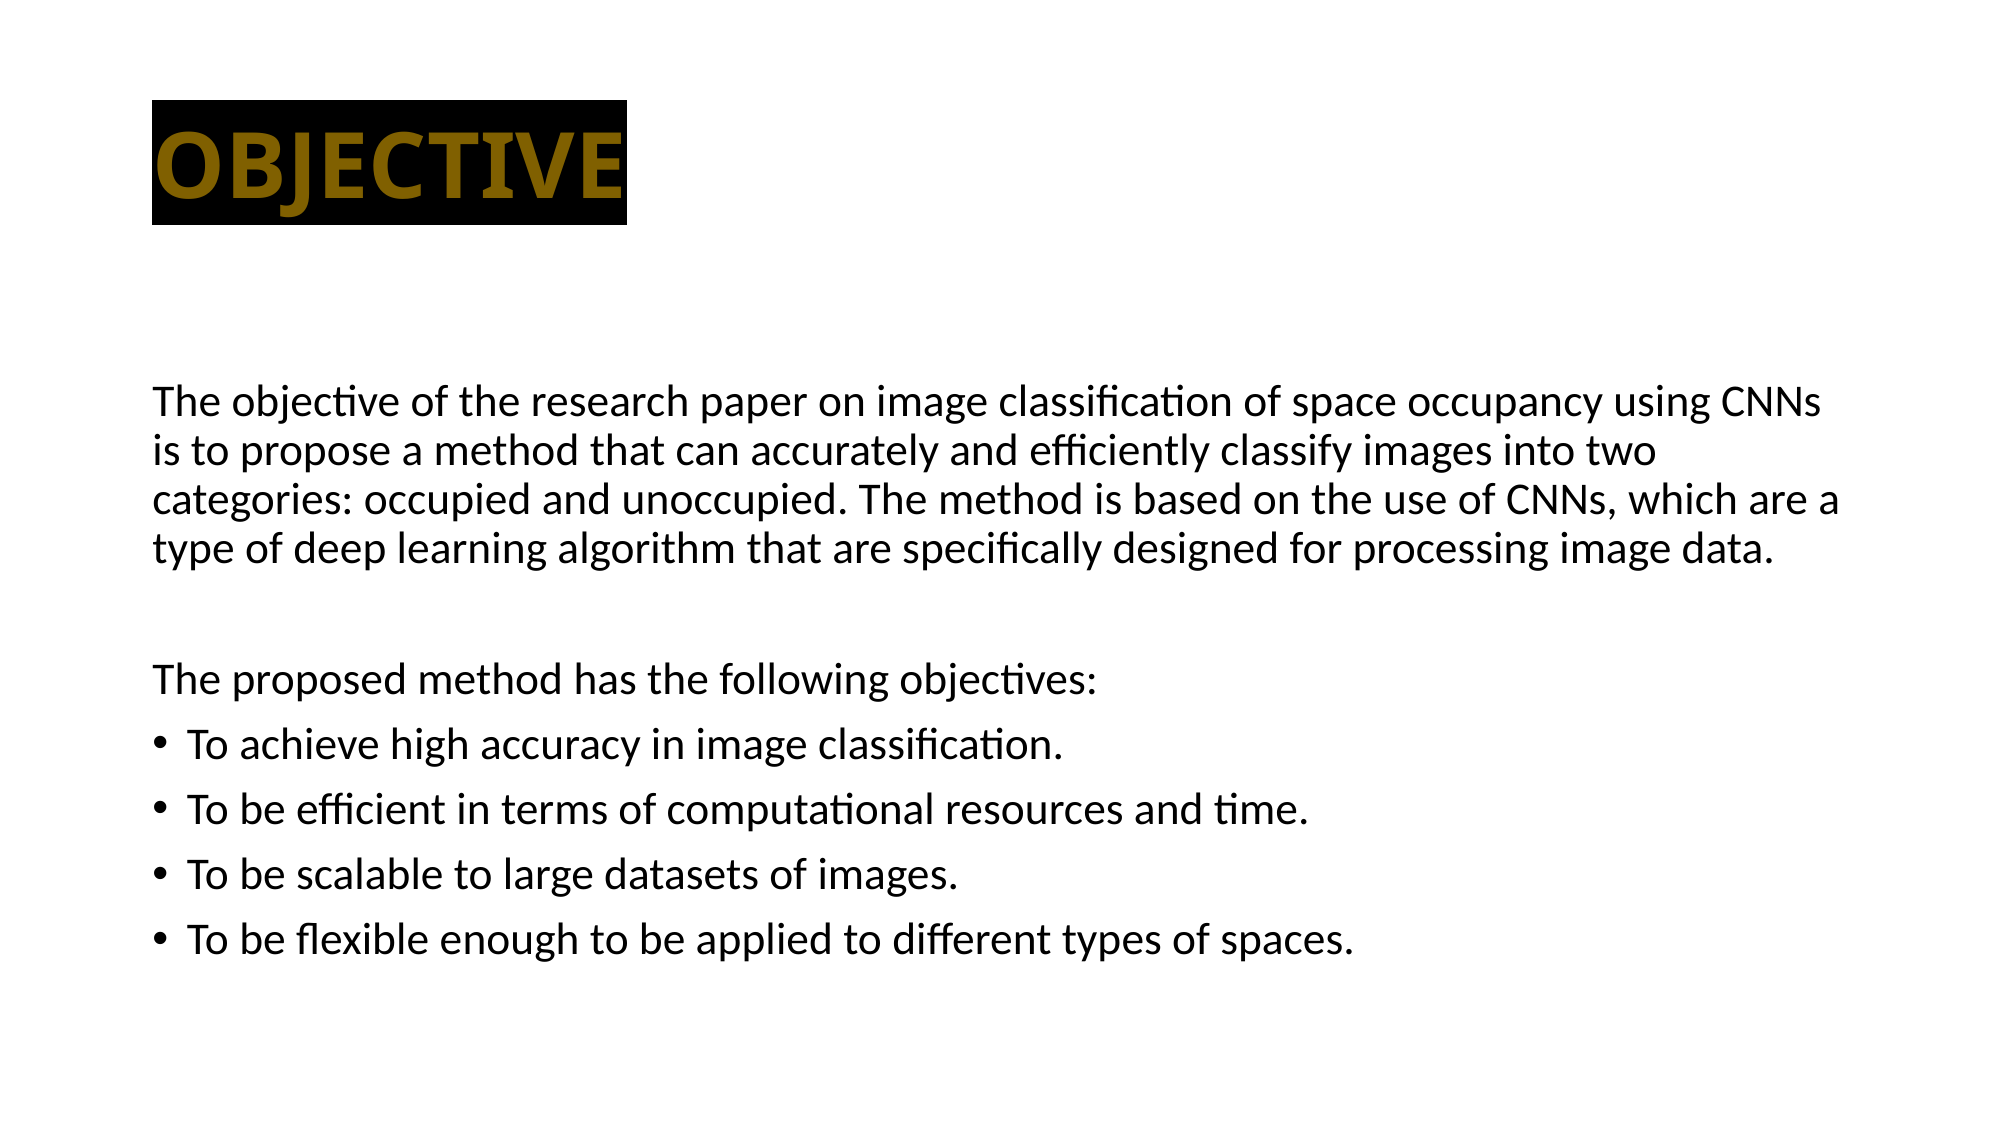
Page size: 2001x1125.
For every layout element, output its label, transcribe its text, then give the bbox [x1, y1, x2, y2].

list The objective of the research paper on image classification of space occupancy using CNNs is to propose a method that can accurately and efficiently classify images into two categories: occupied and unoccupied. The method is based on the use of CNNs, which are a type of deep learning algorithm that are specifically designed for processing image data. The proposed method has the following objectives: To achieve high accuracy in image classification. To be efficient in terms of computational resources and time. To be scalable to large datasets of images. To be flexible enough to be applied to different types of spaces. [137, 299, 1863, 1014]
title OBJECTIVE [137, 59, 1863, 278]
